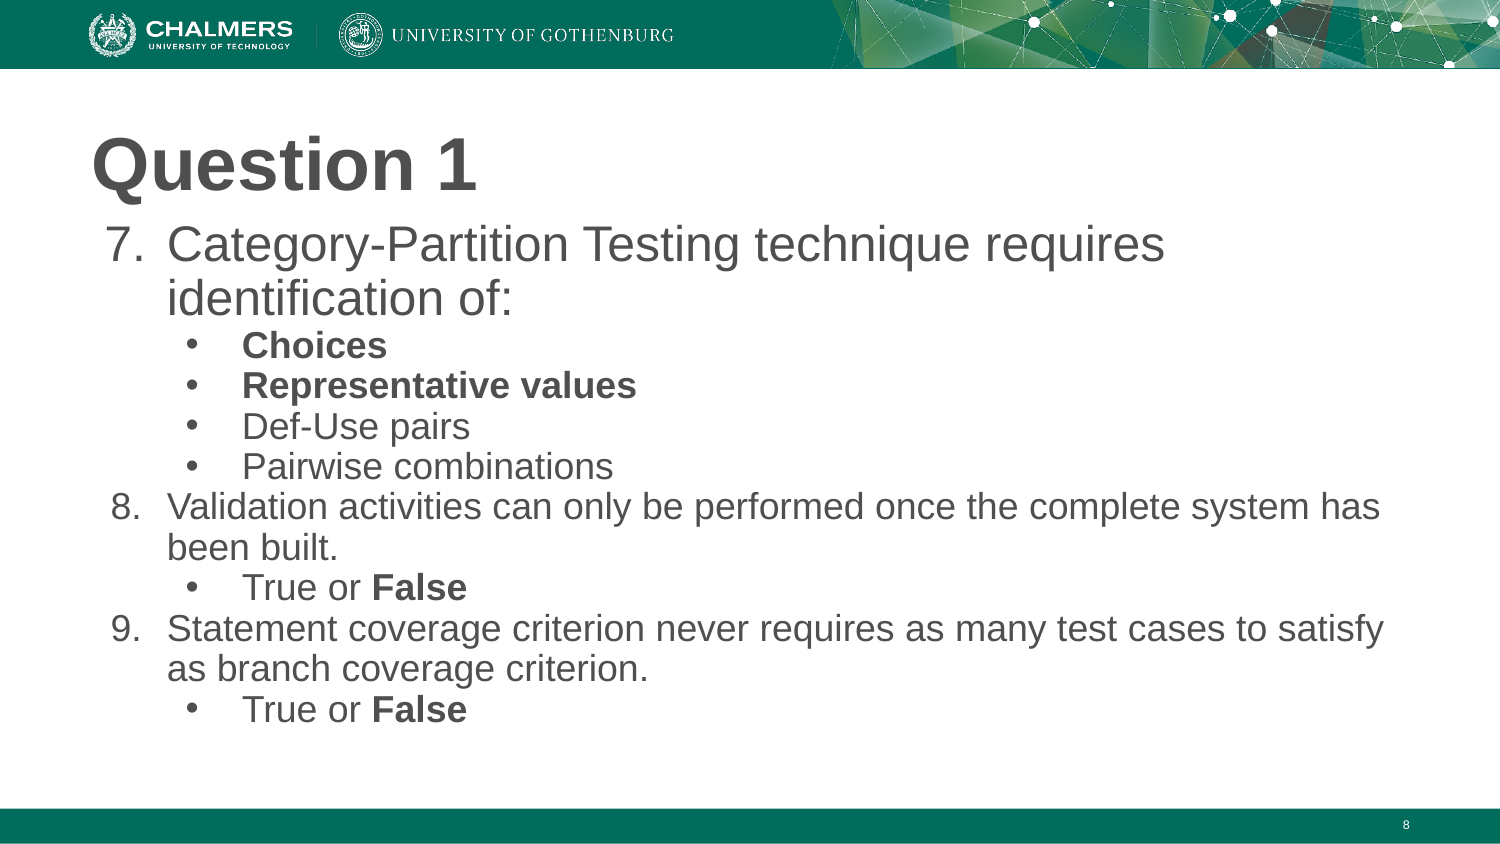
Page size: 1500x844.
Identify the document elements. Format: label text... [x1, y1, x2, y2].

picture [759, 0, 1500, 68]
title Question 1 [76, 100, 1425, 210]
slide_number ‹#› [1074, 809, 1425, 844]
picture [64, 0, 696, 85]
list Category-Partition Testing technique requires identification of: Choices Representative values Def-Use pairs Pairwise combinations Validation activities can only be performed once the complete system has been built. True or False Statement coverage criterion never requires as many test cases to satisfy as branch coverage criterion. True or False [76, 210, 1425, 782]
